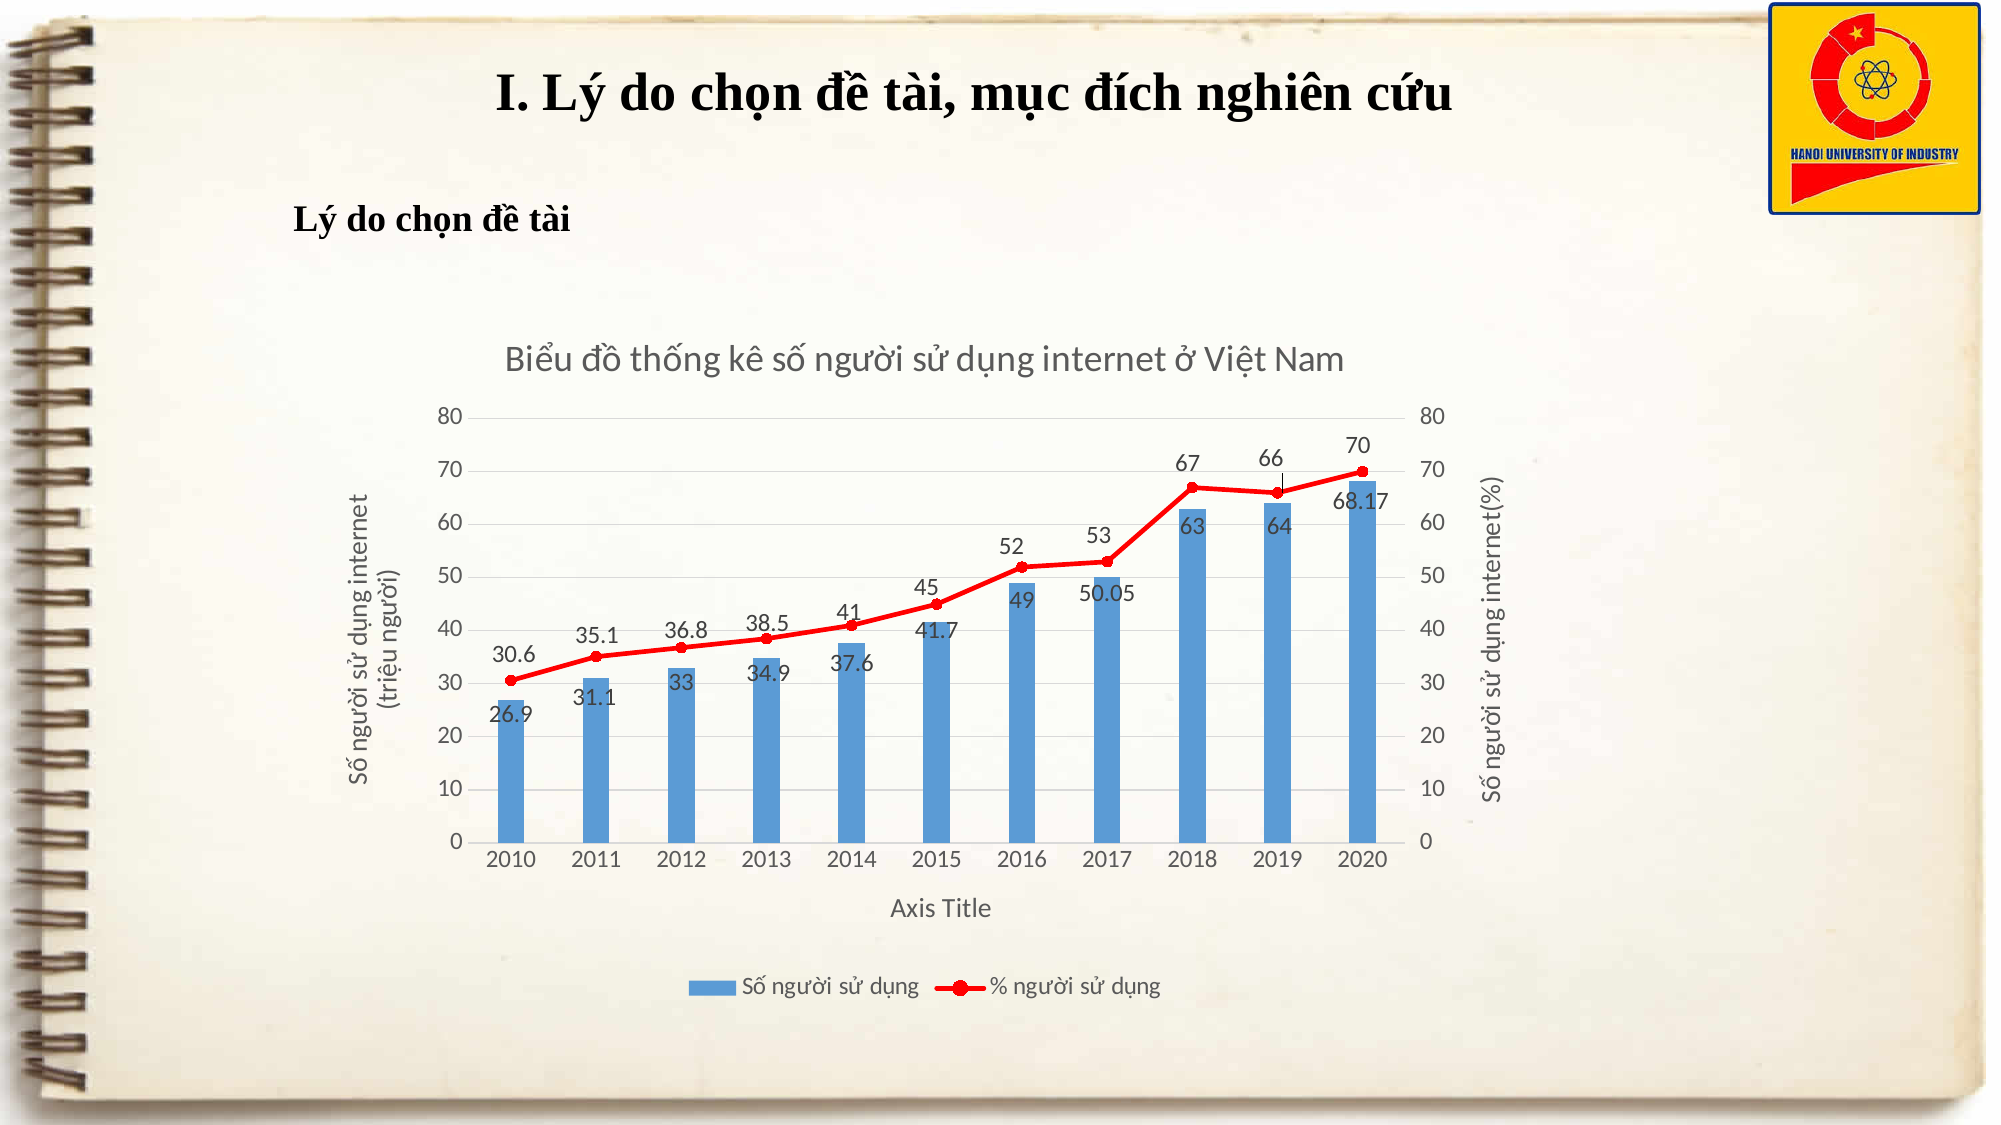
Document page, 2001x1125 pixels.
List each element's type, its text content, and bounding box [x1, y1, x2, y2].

chart [310, 310, 1541, 1007]
text_box I. Lý do chọn đề tài, mục đích nghiên cứu [361, 48, 1588, 129]
picture [0, 0, 2001, 1125]
text_box Lý do chọn đề tài [278, 186, 586, 292]
